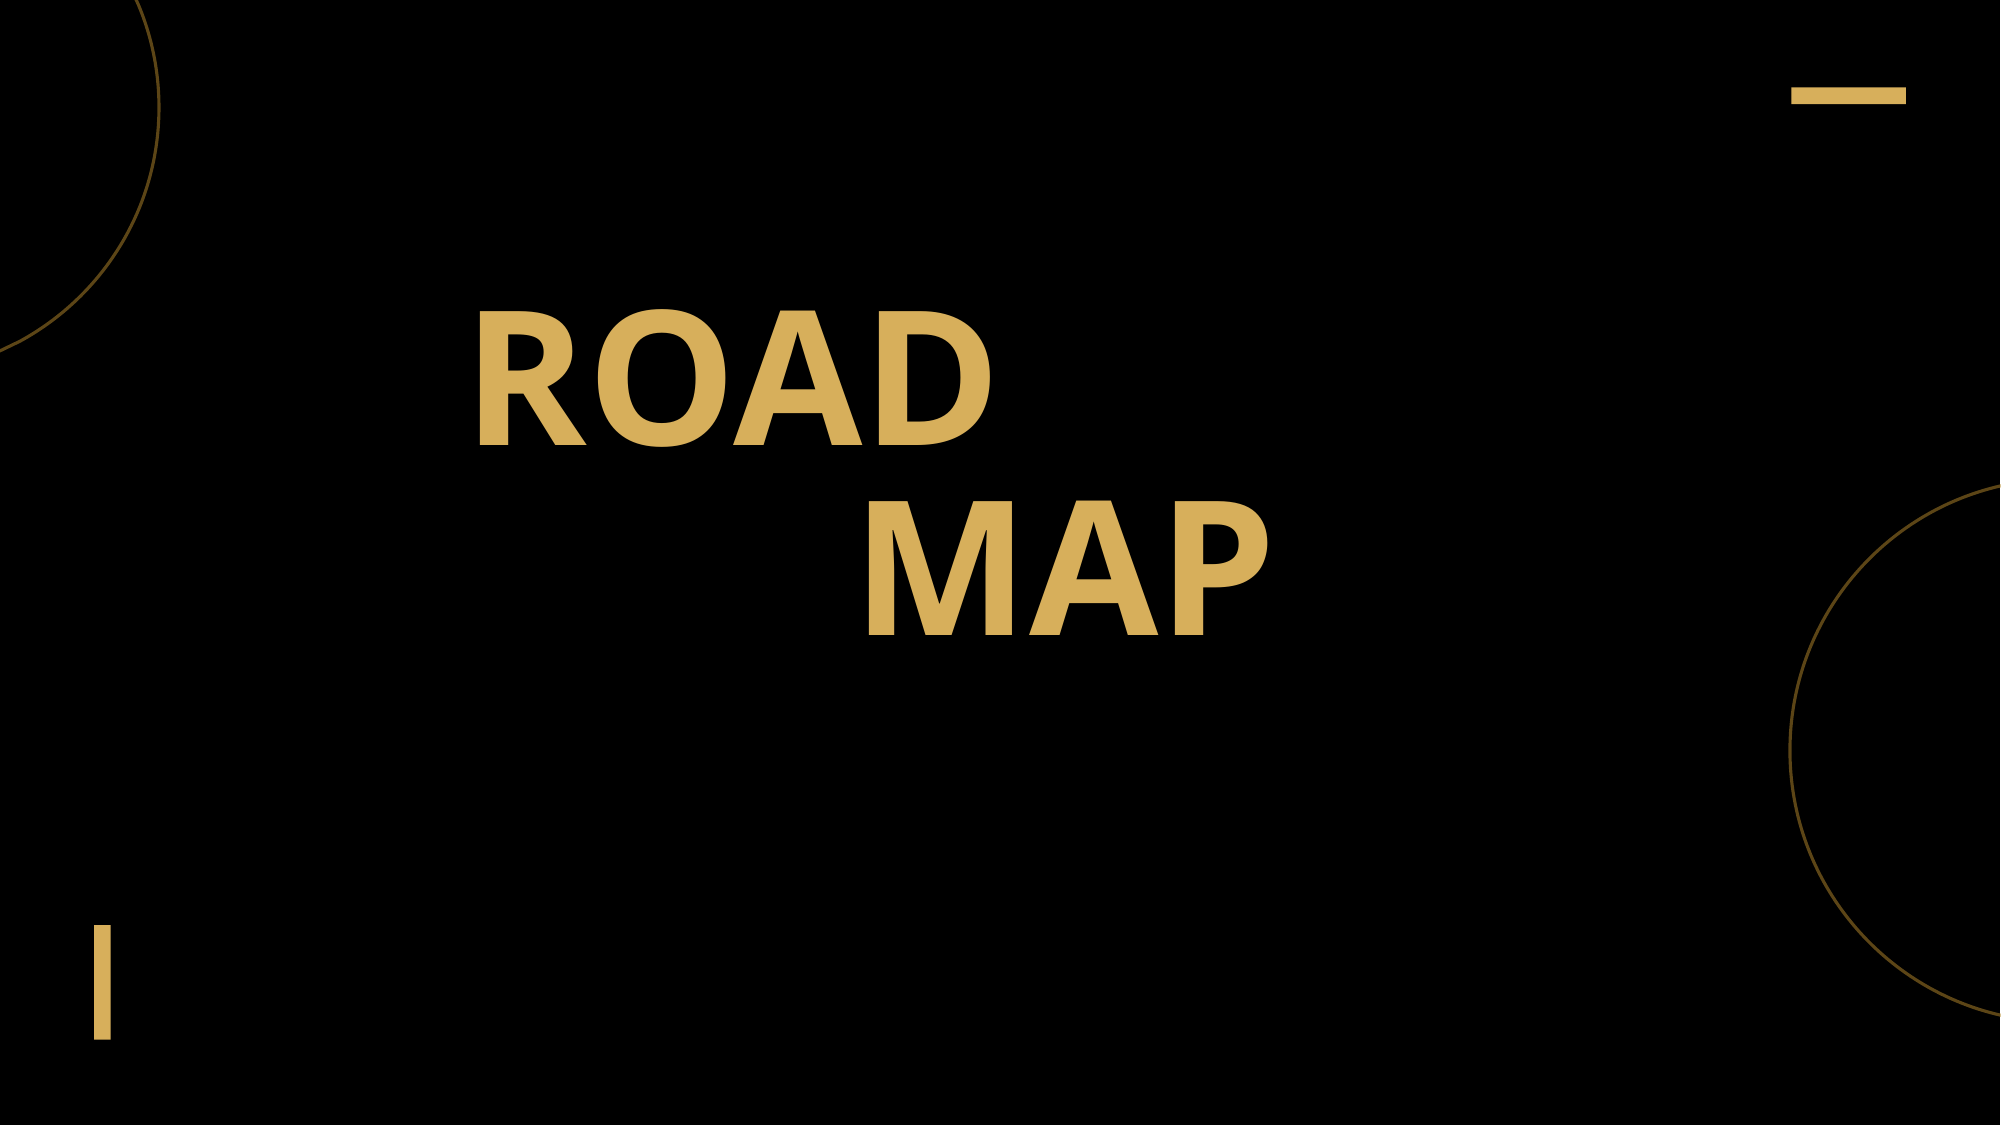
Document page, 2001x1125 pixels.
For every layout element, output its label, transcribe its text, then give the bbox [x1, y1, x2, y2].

text_box MAP [837, 440, 1378, 681]
text_box ROAD [448, 250, 1041, 491]
